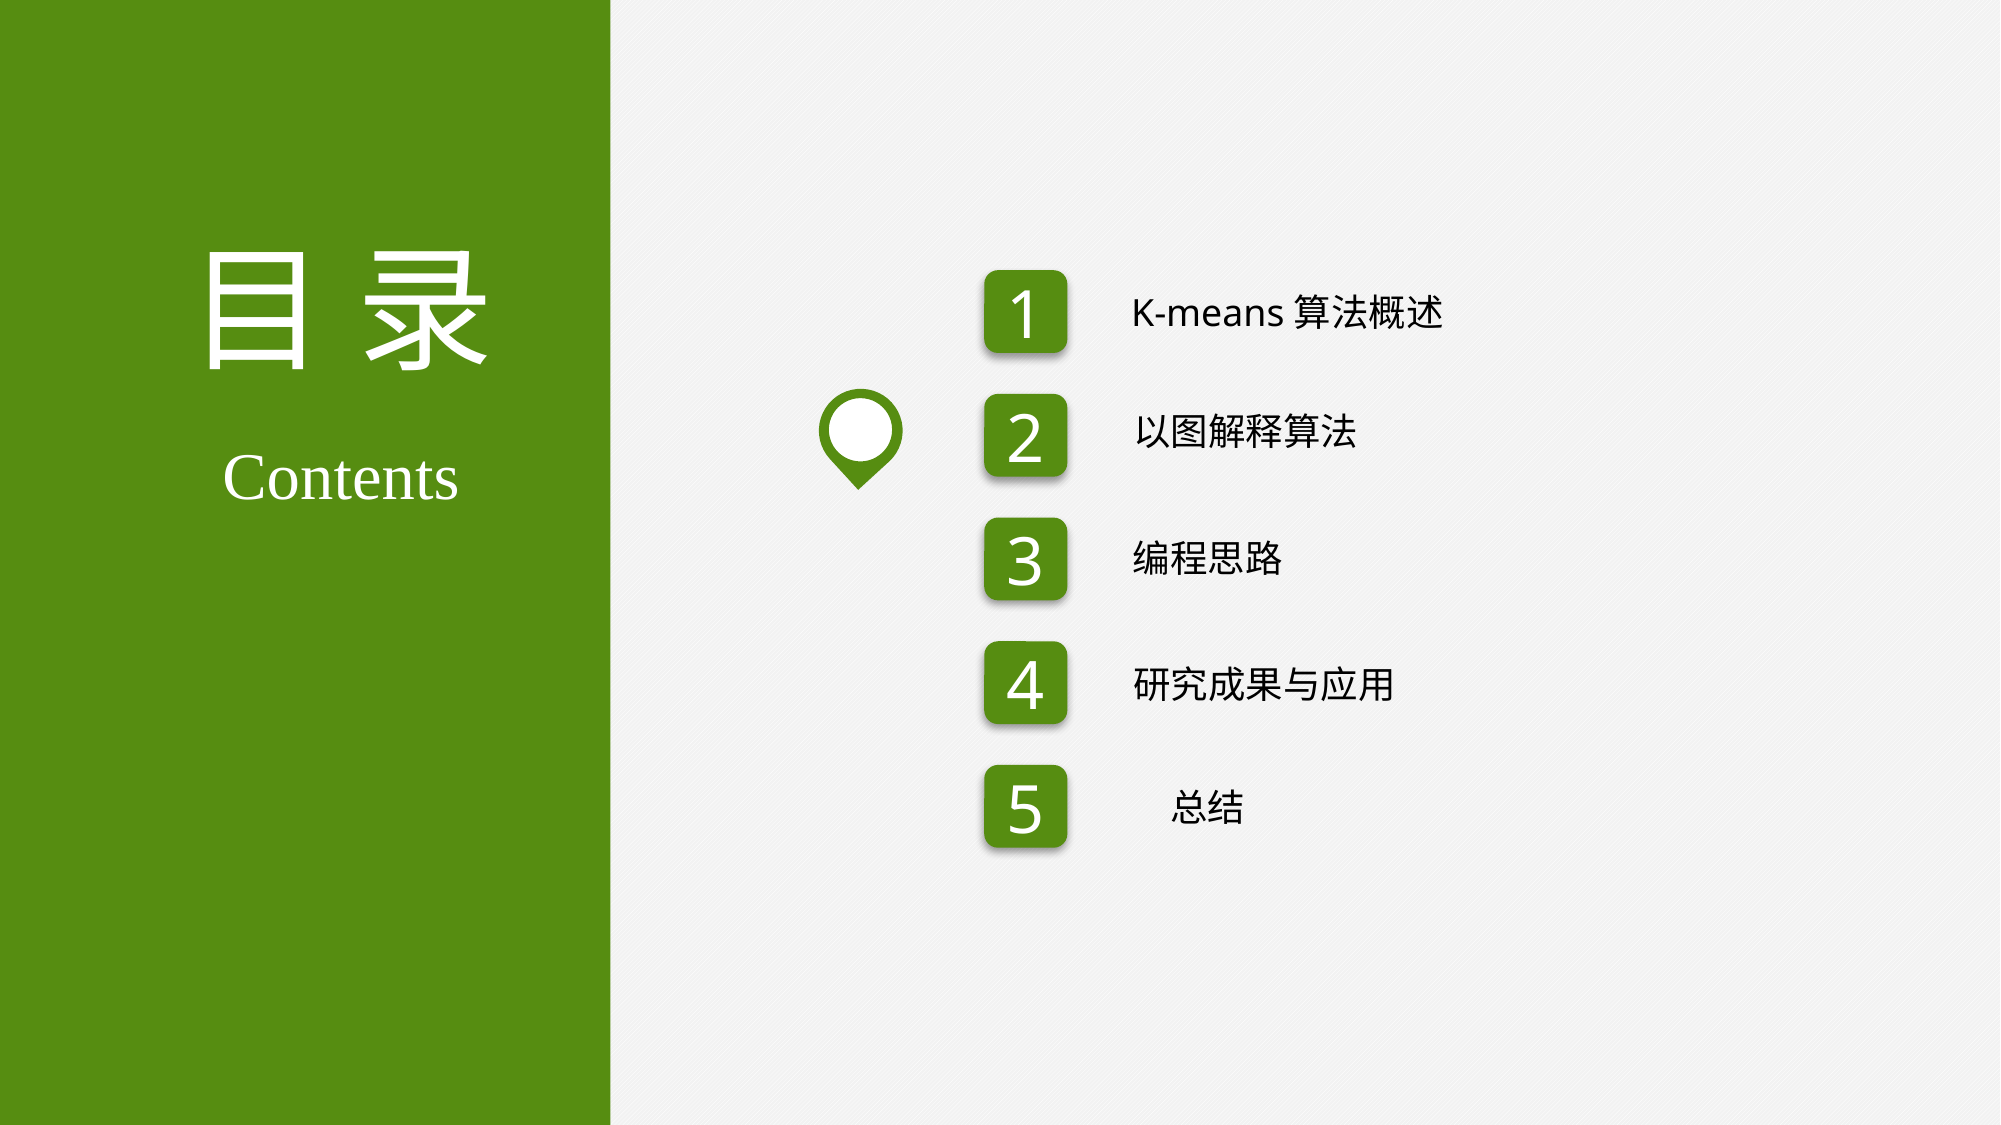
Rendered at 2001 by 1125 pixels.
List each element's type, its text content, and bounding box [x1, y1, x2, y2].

text_box 以图解释算法 [1118, 400, 1373, 461]
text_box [819, 389, 902, 472]
text_box 研究成果与应用 [1118, 653, 1411, 714]
text_box 4 [983, 640, 1069, 726]
text_box 总结 [1155, 776, 1260, 836]
text_box [0, 0, 611, 1125]
text_box K-means算法概述 [1116, 281, 1459, 342]
text_box 1 [983, 269, 1069, 355]
text_box 3 [983, 516, 1069, 602]
text_box 5 [983, 763, 1069, 849]
text_box 2 [983, 392, 1069, 478]
text_box 目 录 [173, 214, 509, 395]
text_box Contents [207, 425, 475, 521]
text_box 编程思路 [1117, 527, 1298, 587]
